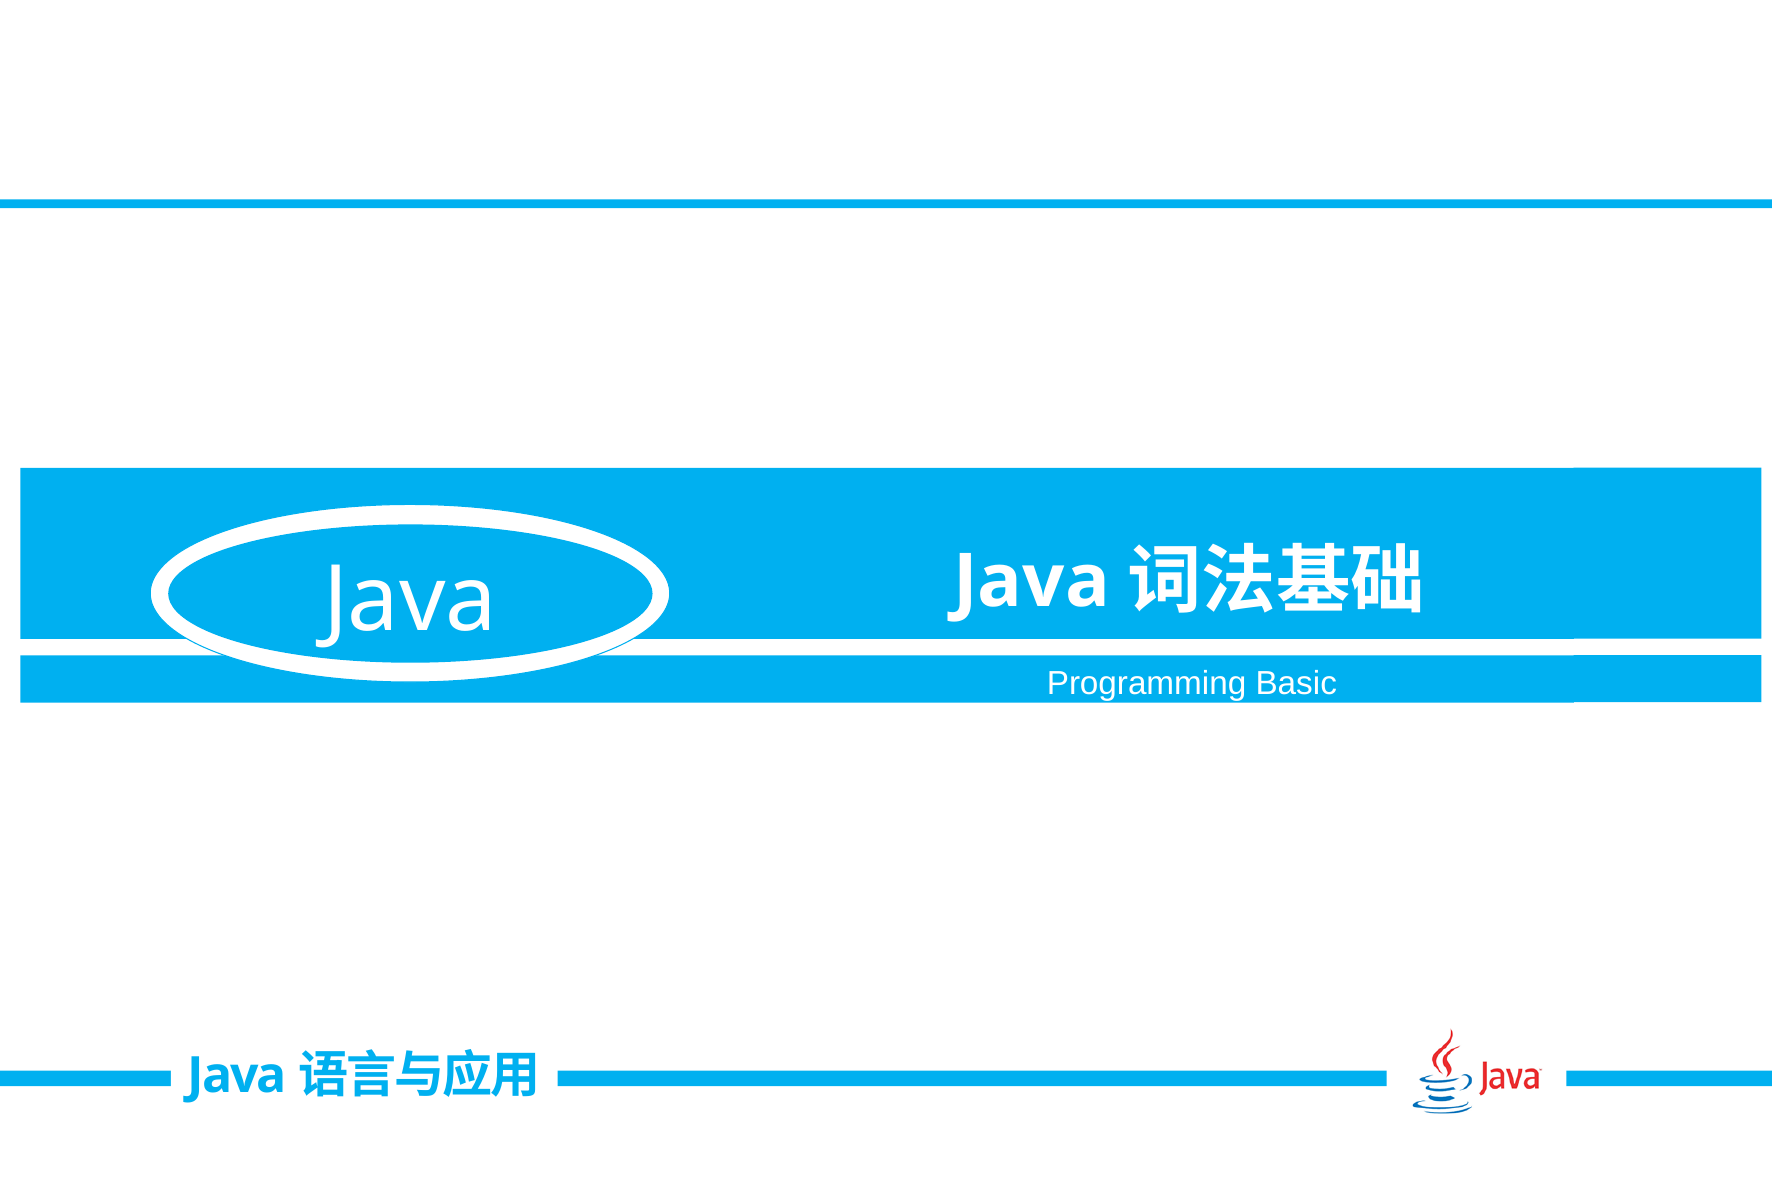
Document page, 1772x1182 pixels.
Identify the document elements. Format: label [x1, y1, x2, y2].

text_box [20, 467, 1575, 710]
picture [1386, 1019, 1567, 1117]
text_box [1575, 467, 1762, 703]
